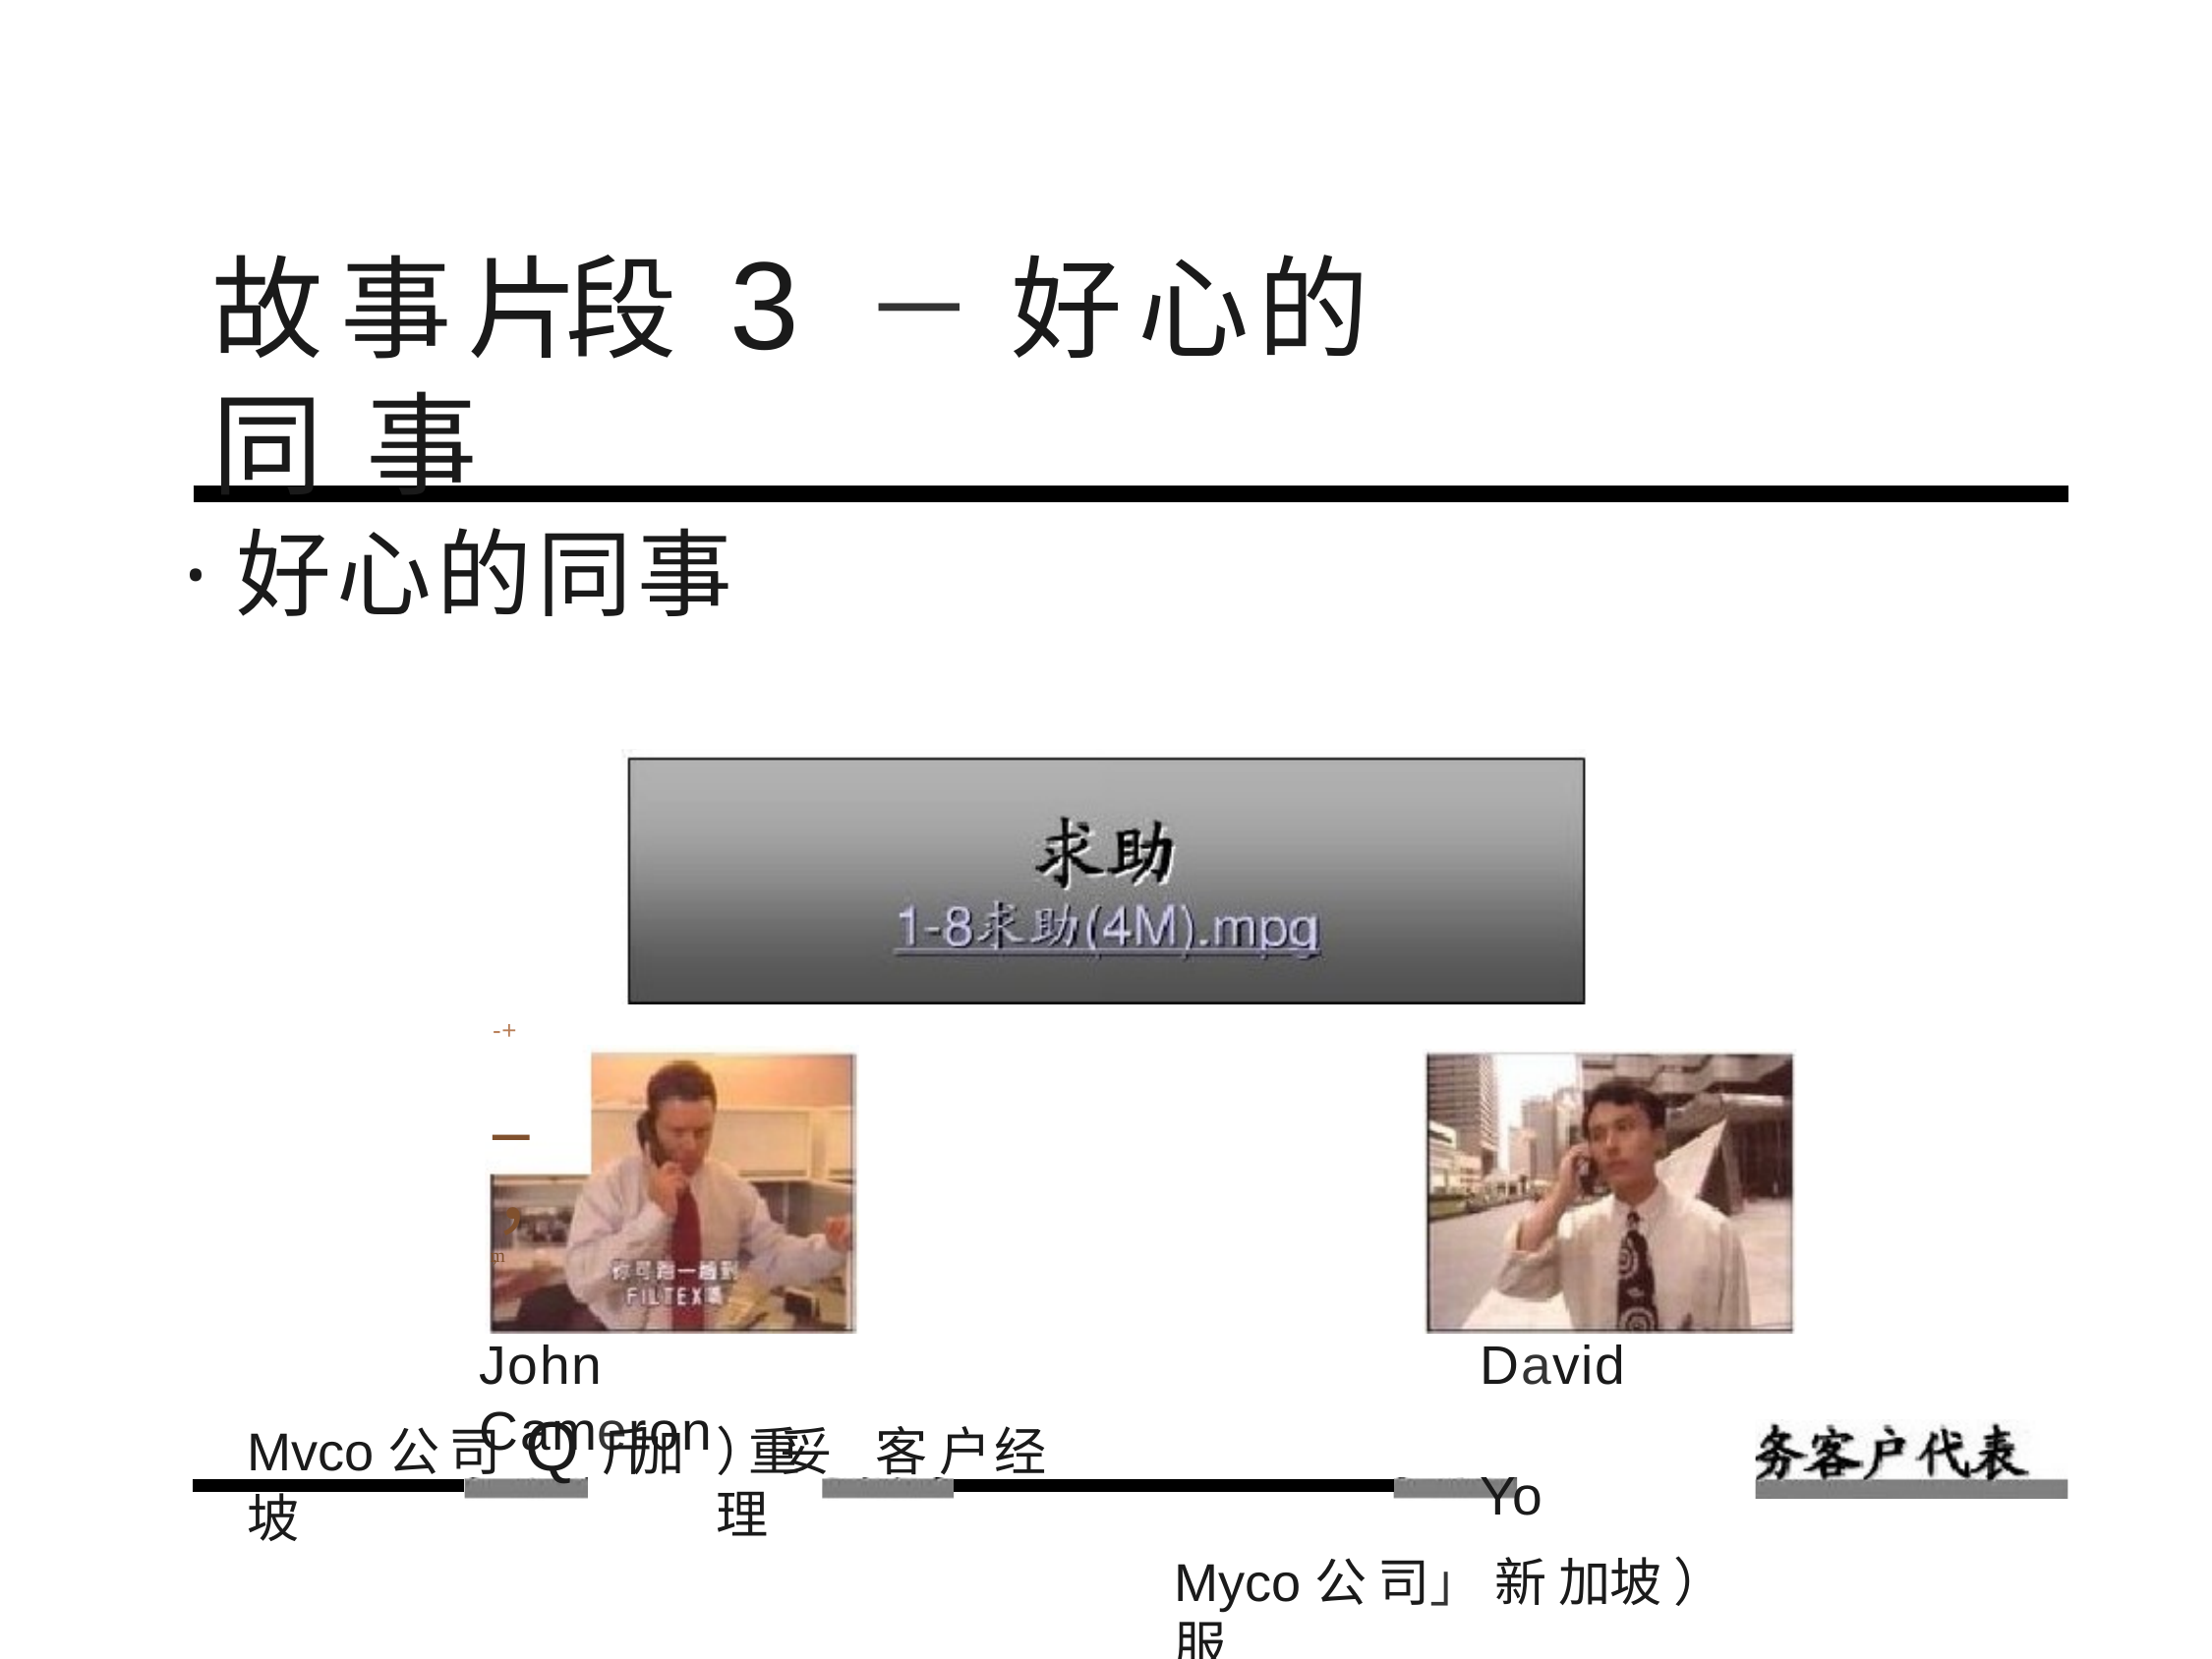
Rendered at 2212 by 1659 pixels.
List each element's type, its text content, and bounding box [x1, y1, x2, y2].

title 故事片段 3－好心的同 事 [209, 222, 1449, 509]
text_box -+ _，,m [490, 1011, 572, 1267]
text_box ）重妥 客 户经理 [714, 1416, 1100, 1545]
text_box [1422, 1049, 1797, 1334]
text_box ·好心的同事 [181, 511, 788, 628]
text_box David Yo Myco公司」 新 加坡 ）服 [1172, 1305, 1749, 1659]
text_box [485, 1045, 859, 1328]
text_box John Cameron [477, 1328, 867, 1461]
text_box Mvco公司 Q斤加坡 [244, 1399, 667, 1548]
text_box [1755, 1419, 2068, 1499]
text_box [620, 749, 1588, 1004]
